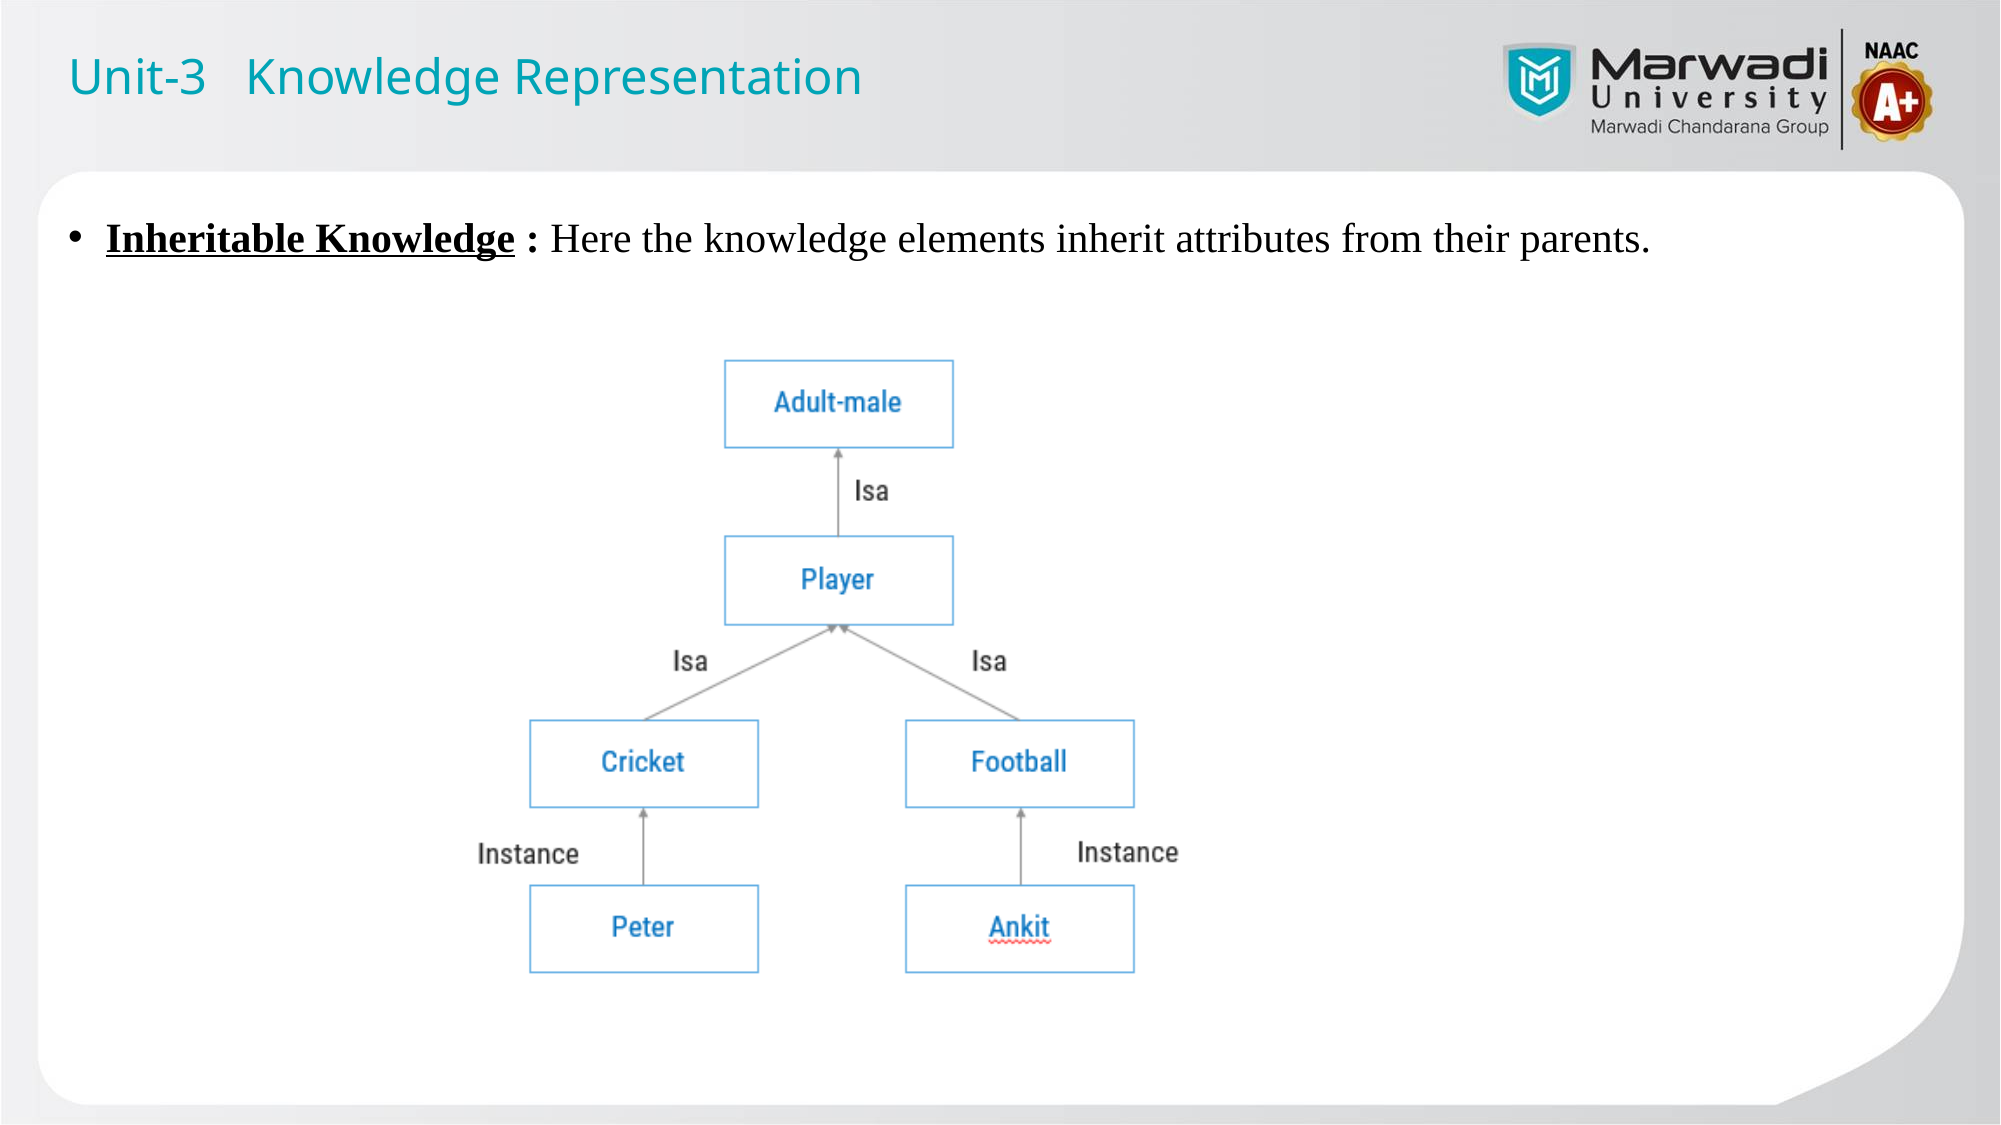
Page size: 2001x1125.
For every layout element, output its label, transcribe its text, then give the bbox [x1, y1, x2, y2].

picture [0, 0, 2001, 1125]
text_box Inheritable Knowledge : Here the knowledge elements inherit attributes from their parents. [53, 201, 1886, 979]
text_box Unit-3 Knowledge Representation [53, 30, 1452, 143]
